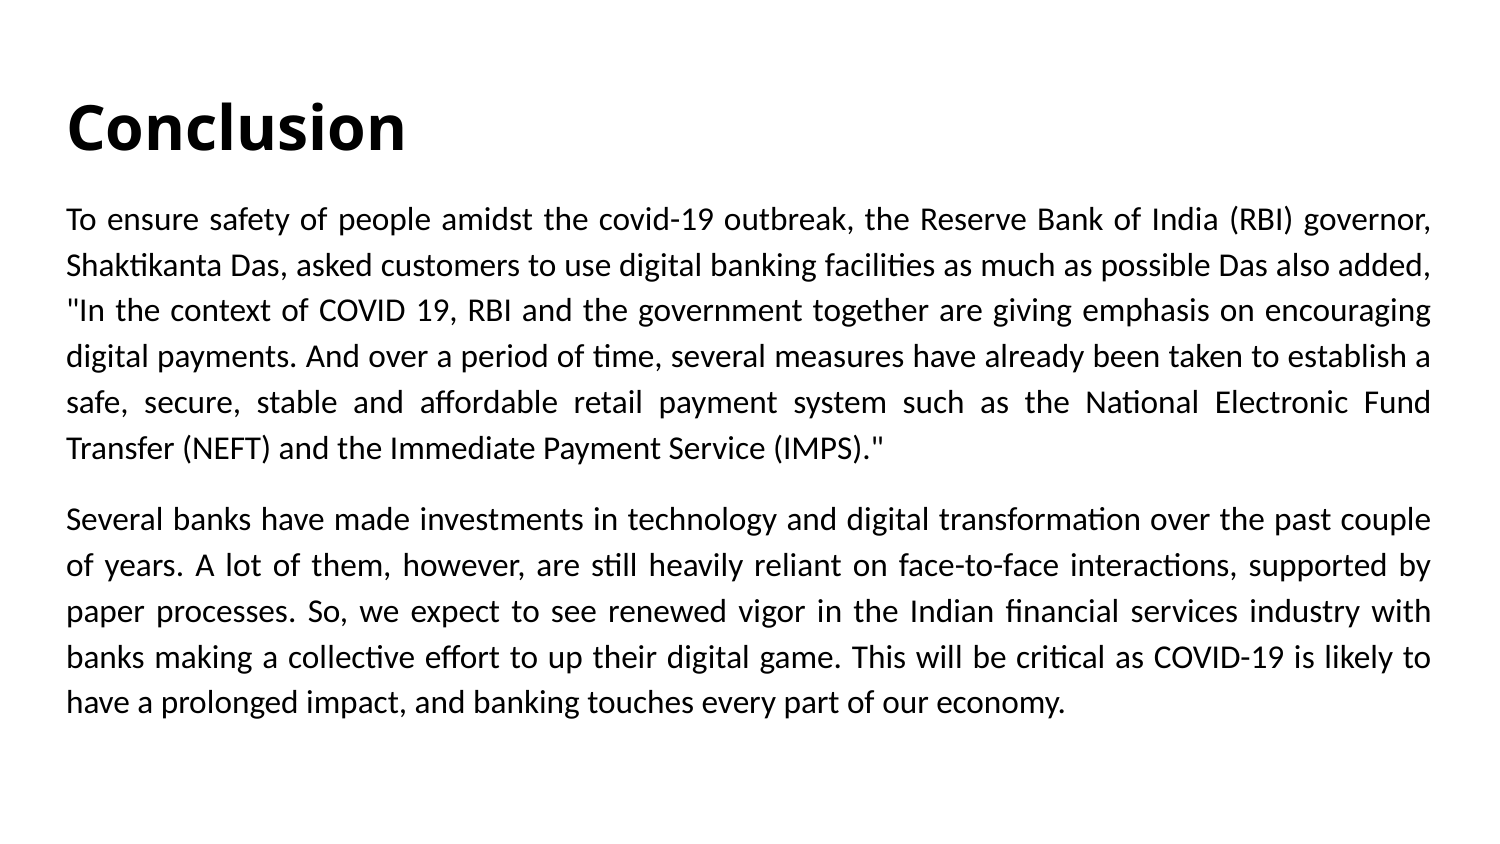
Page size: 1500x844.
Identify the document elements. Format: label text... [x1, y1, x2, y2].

list To ensure safety of people amidst the covid-19 outbreak, the Reserve Bank of India (RBI) governor, Shaktikanta Das, asked customers to use digital banking facilities as much as possible Das also added, "In the context of COVID 19, RBI and the government together are giving emphasis on encouraging digital payments. And over a period of time, several measures have already been taken to establish a safe, secure, stable and affordable retail payment system such as the National Electronic Fund Transfer (NEFT) and the Immediate Payment Service (IMPS)." Several banks have made investments in technology and digital transformation over the past couple of years. A lot of them, however, are still heavily reliant on face-to-face interactions, supported by paper processes. So, we expect to see renewed vigor in the Indian financial services industry with banks making a collective effort to up their digital game. This will be critical as COVID-19 is likely to have a prolonged impact, and banking touches every part of our economy. [51, 175, 1449, 794]
title Conclusion [51, 72, 1449, 167]
